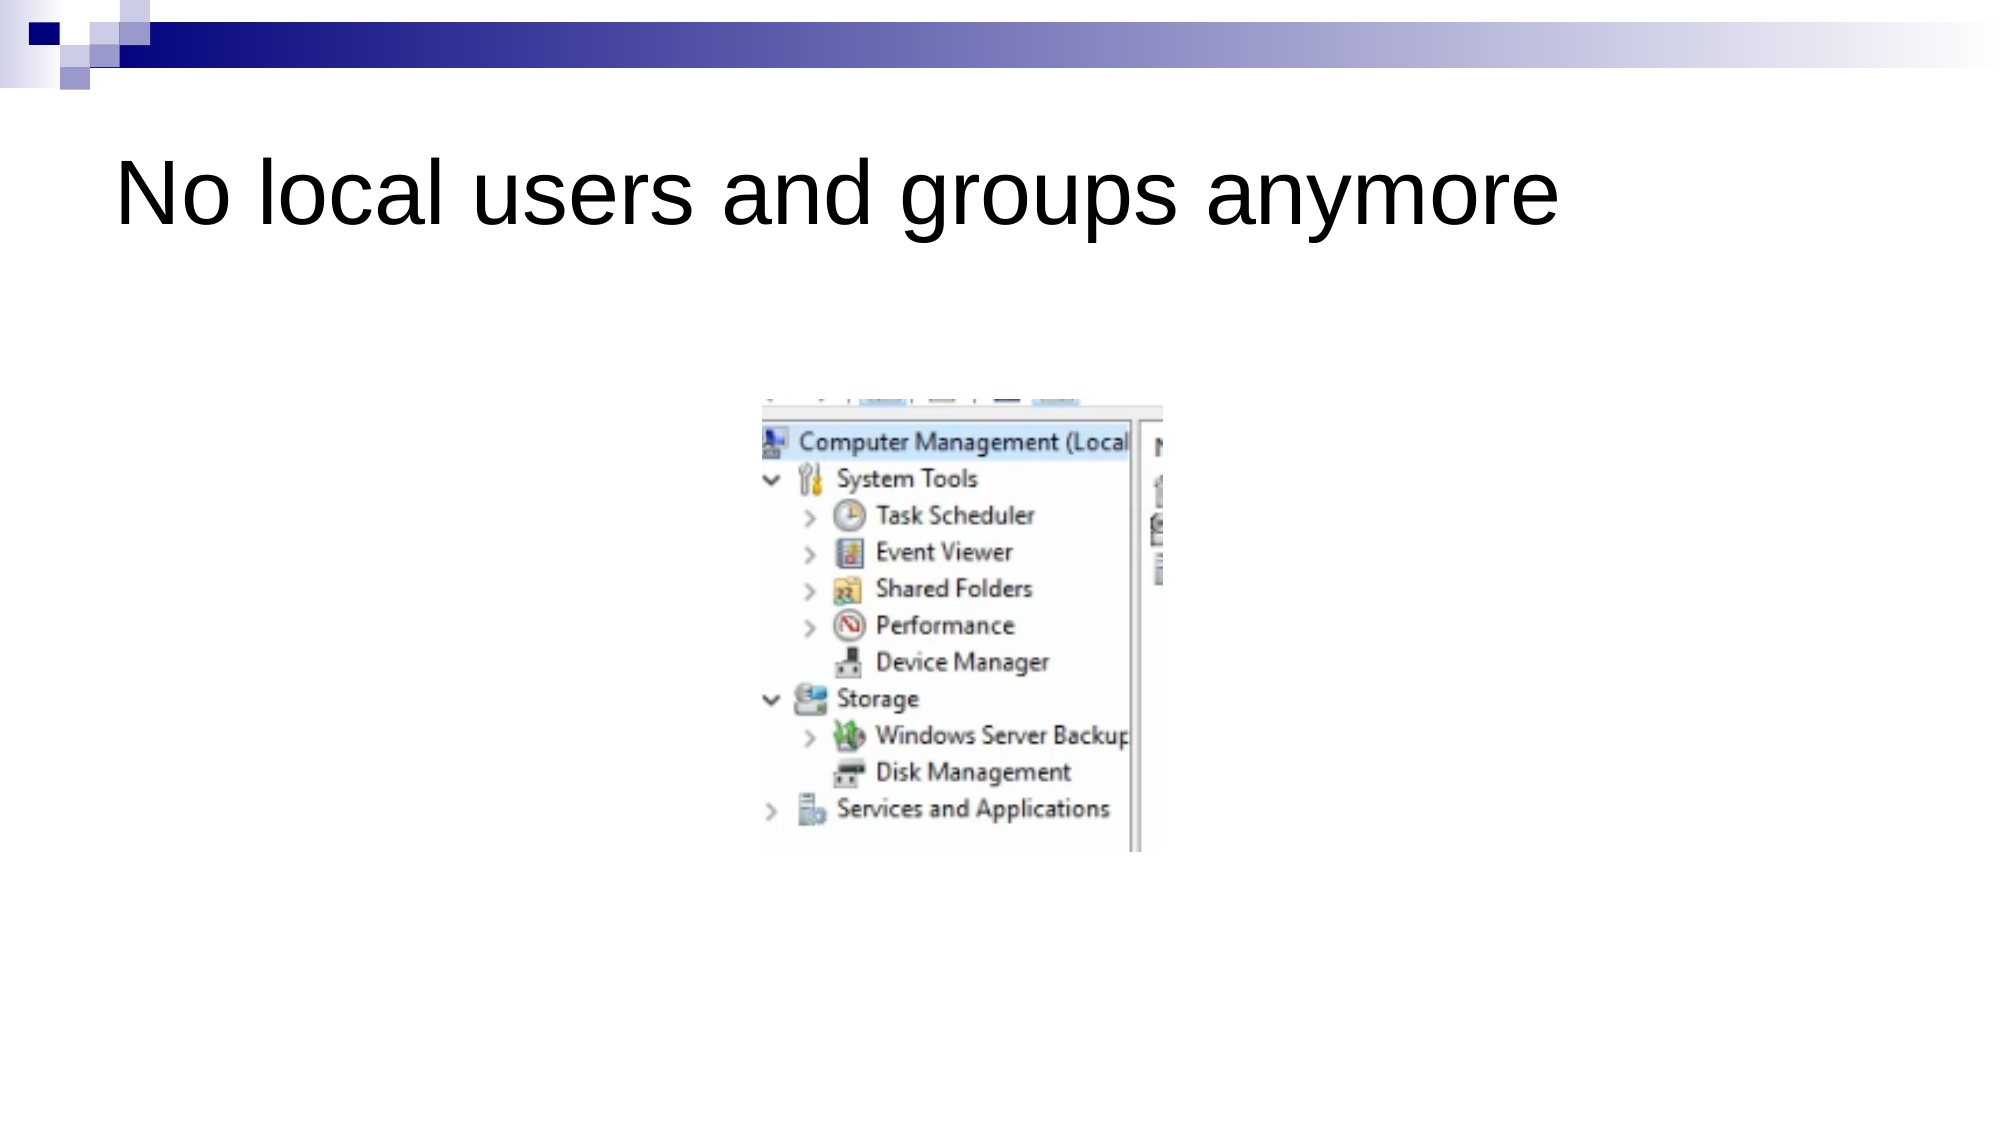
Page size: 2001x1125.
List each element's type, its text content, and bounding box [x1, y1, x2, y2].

title No local users and groups anymore [99, 75, 1900, 300]
picture [762, 399, 1164, 852]
